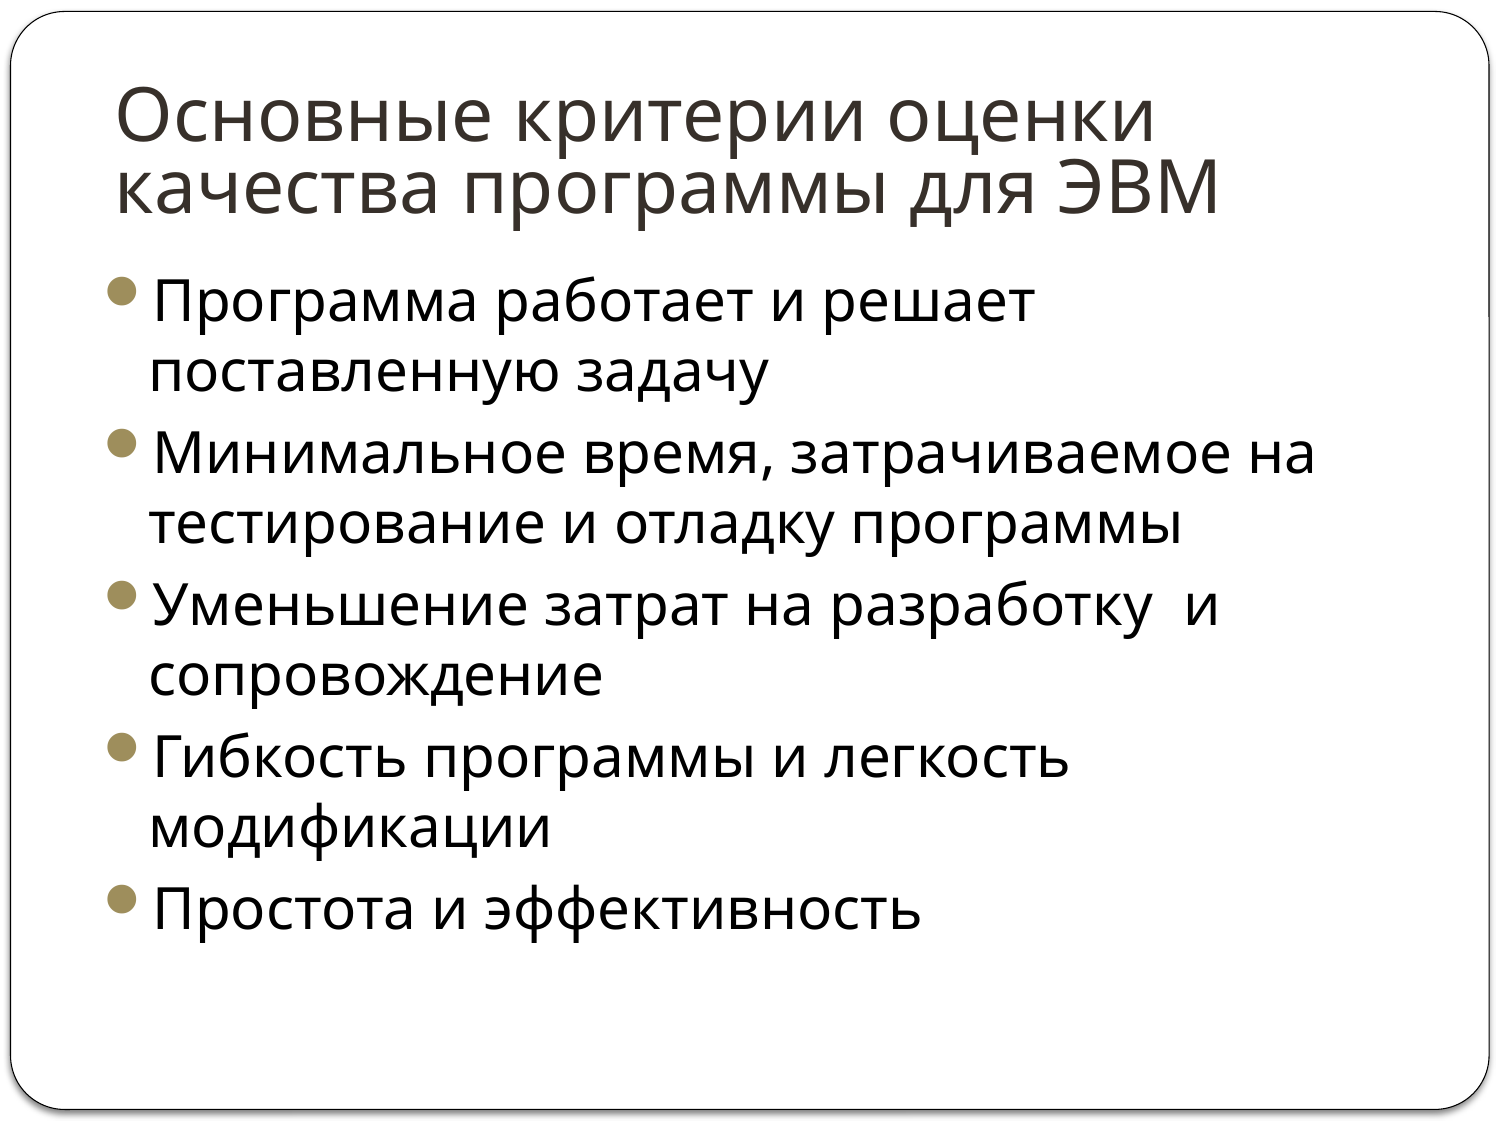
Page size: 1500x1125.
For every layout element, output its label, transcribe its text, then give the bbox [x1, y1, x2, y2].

list Программа работает и решает поставленную задачу Минимальное время, затрачиваемое на тестирование и отладку программы Уменьшение затрат на разработку и сопровождение Гибкость программы и легкость модификации Простота и эффективность [88, 255, 1384, 953]
title Основные критерии оценки качества программы для ЭВМ [100, 30, 1338, 244]
